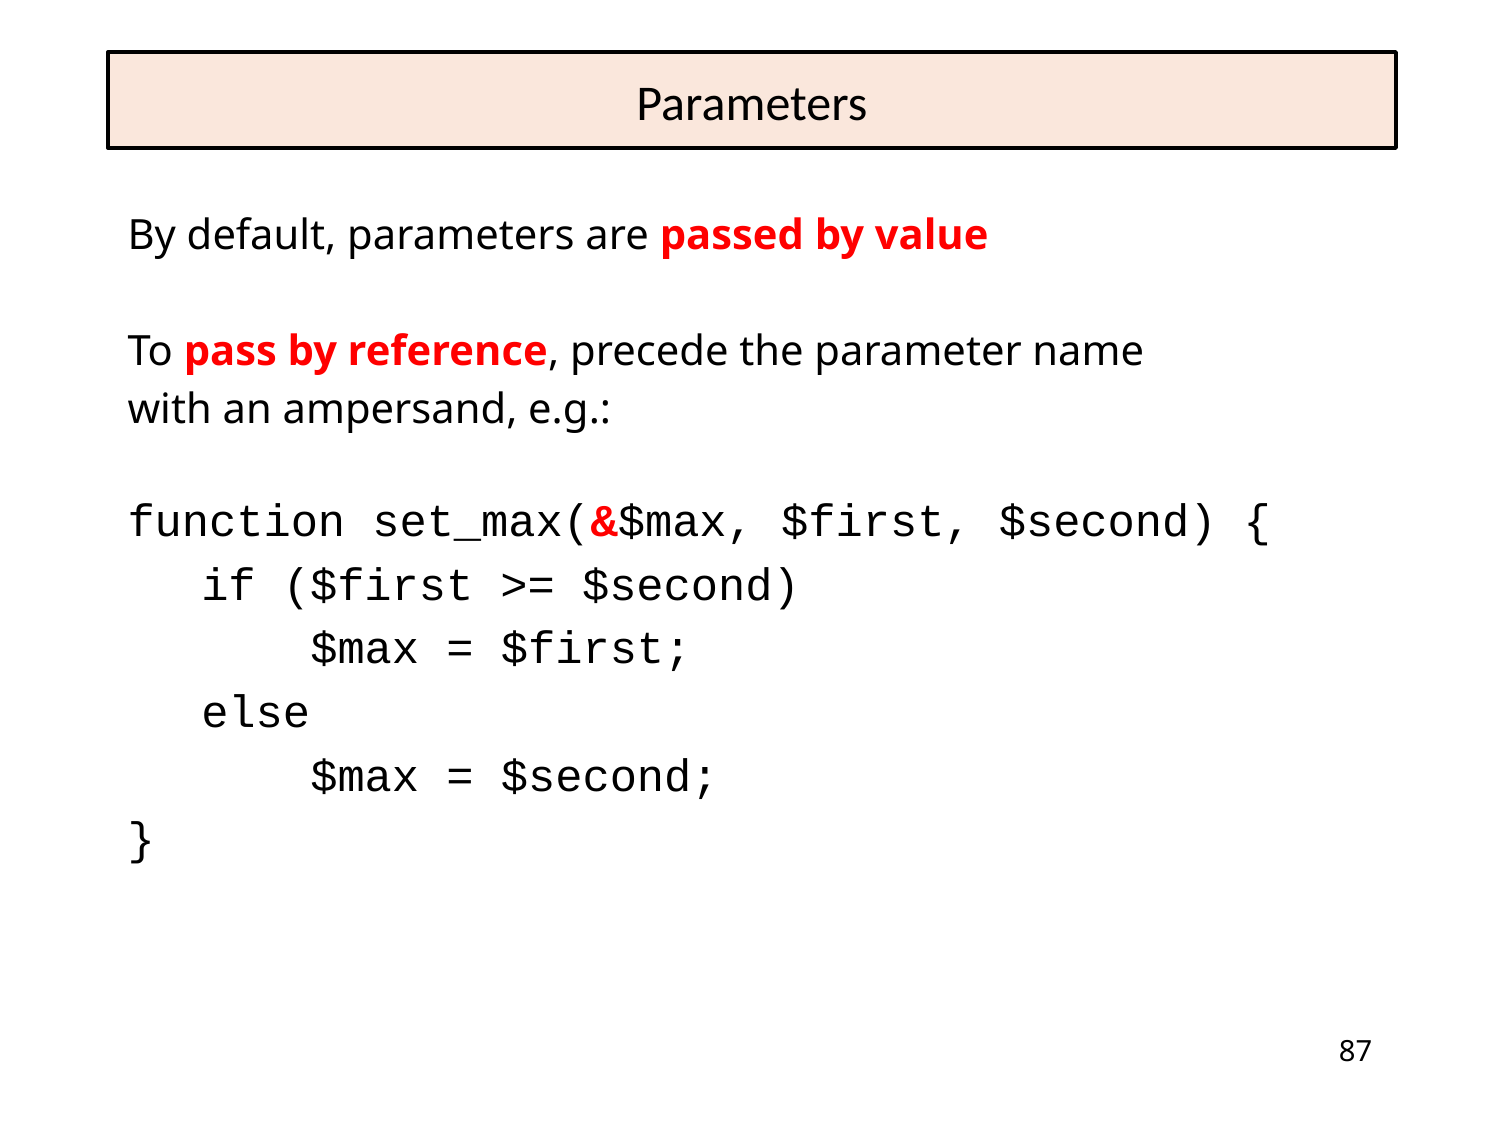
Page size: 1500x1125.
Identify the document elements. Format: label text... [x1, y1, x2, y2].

list By default, parameters are passed by value To pass by reference, precede the parameter name with an ampersand, e.g.: function set_max(&$max, $first, $second) { if ($first >= $second) $max = $first; else $max = $second; } [112, 200, 1388, 875]
slide_number 87 [1074, 1025, 1388, 1100]
title Parameters [106, 50, 1398, 150]
